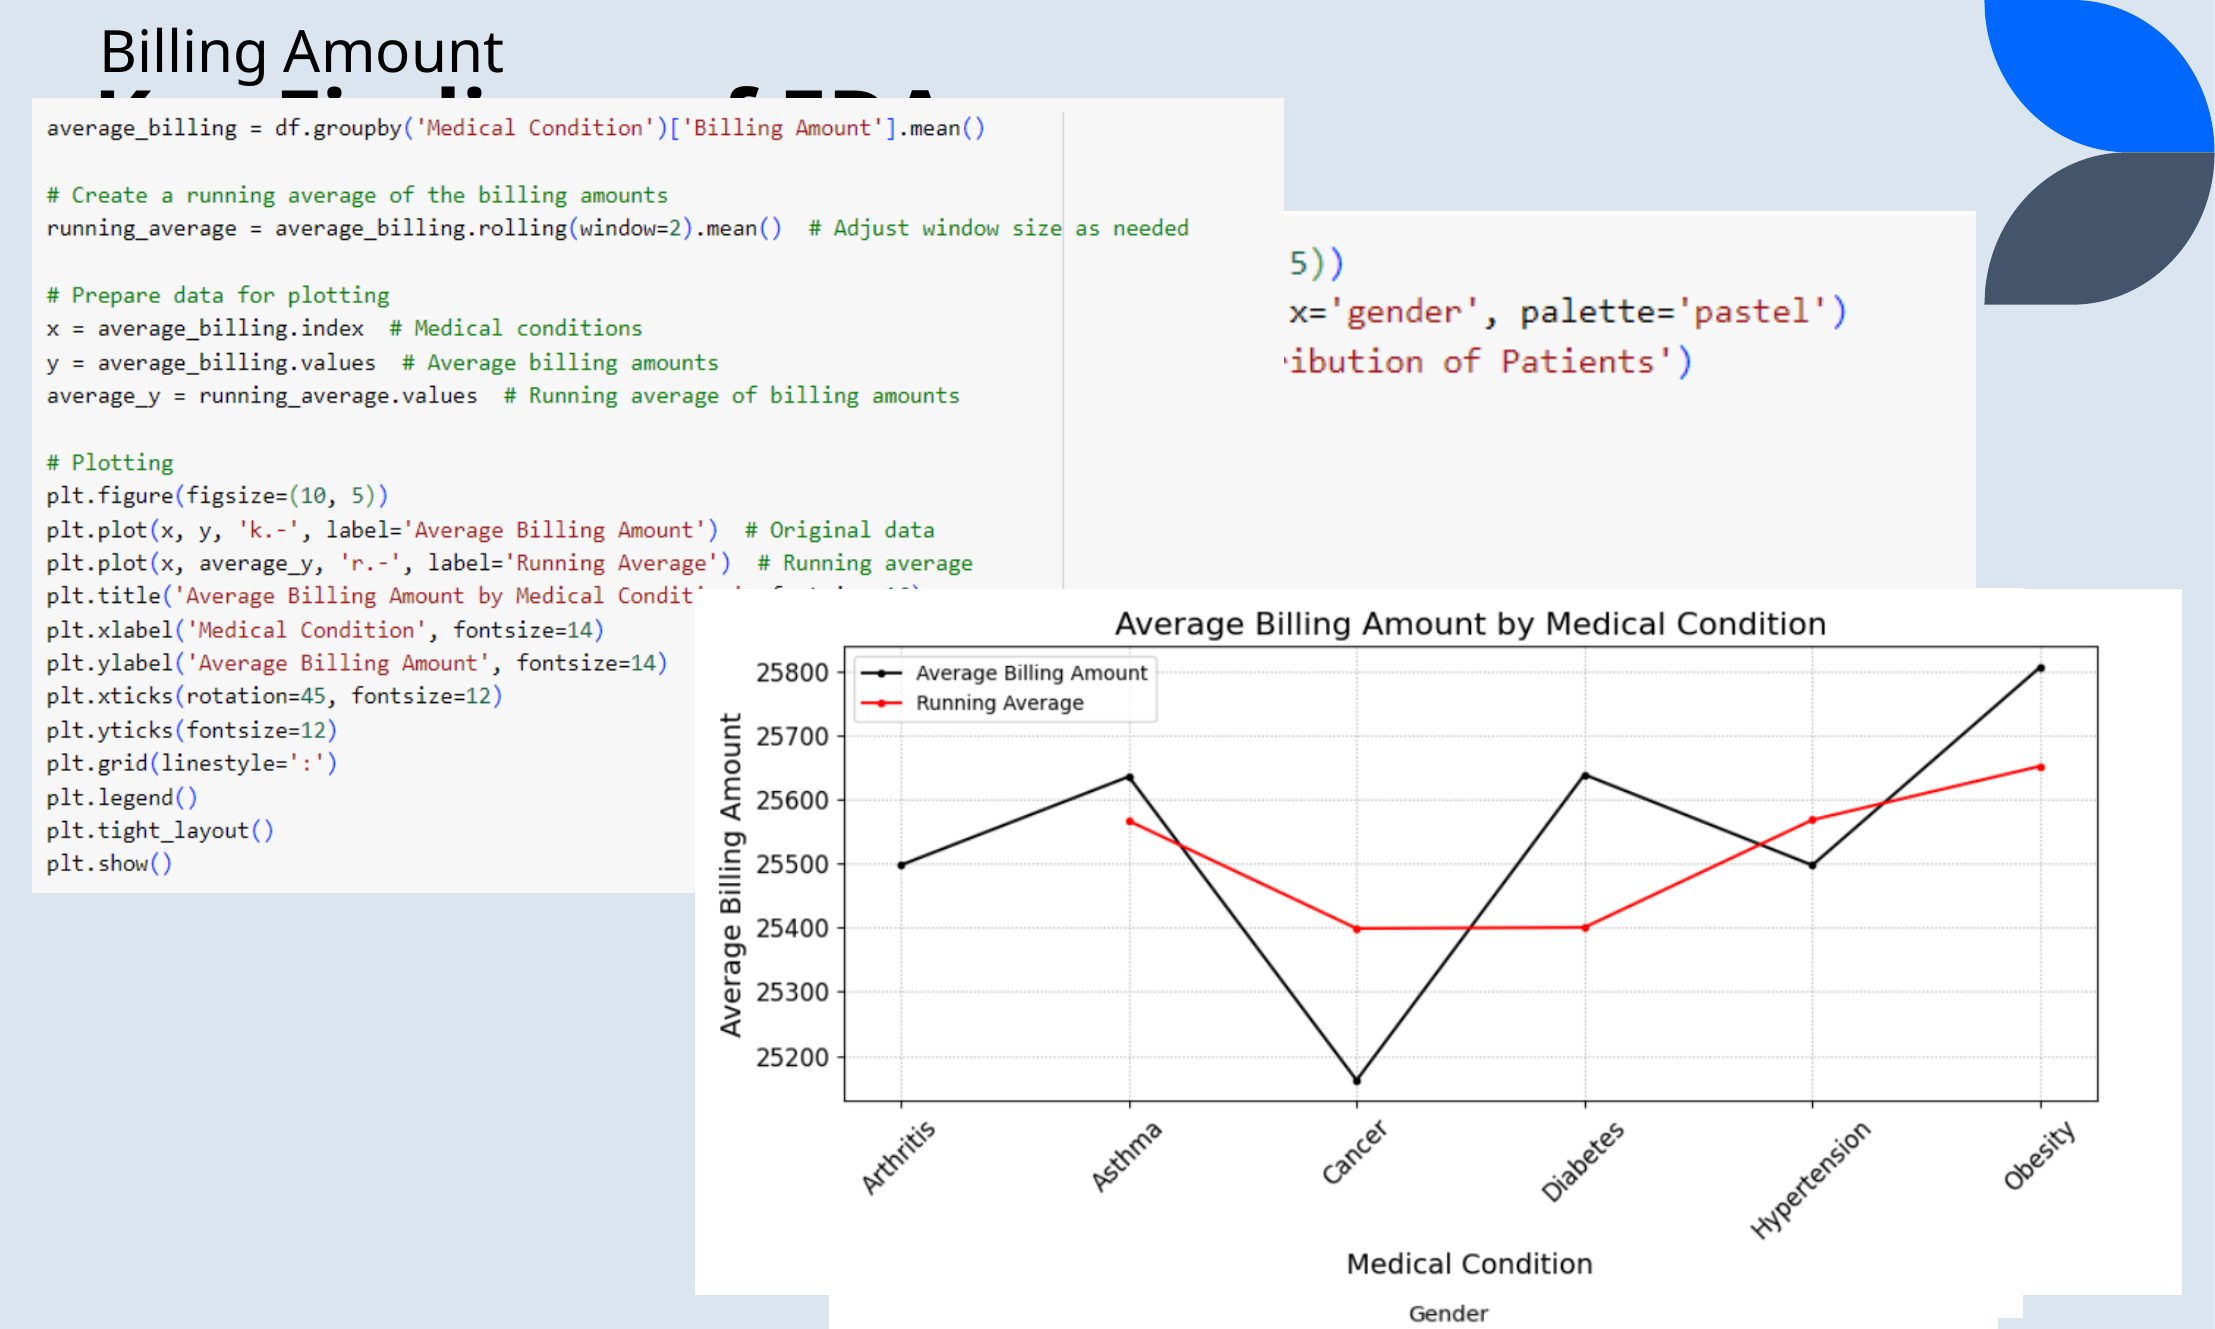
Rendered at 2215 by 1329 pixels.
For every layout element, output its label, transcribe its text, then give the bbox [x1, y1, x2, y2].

title Key Findings of EDA [78, 45, 1462, 178]
text_box Billing Amount [84, 15, 838, 84]
picture [32, 98, 2182, 1329]
